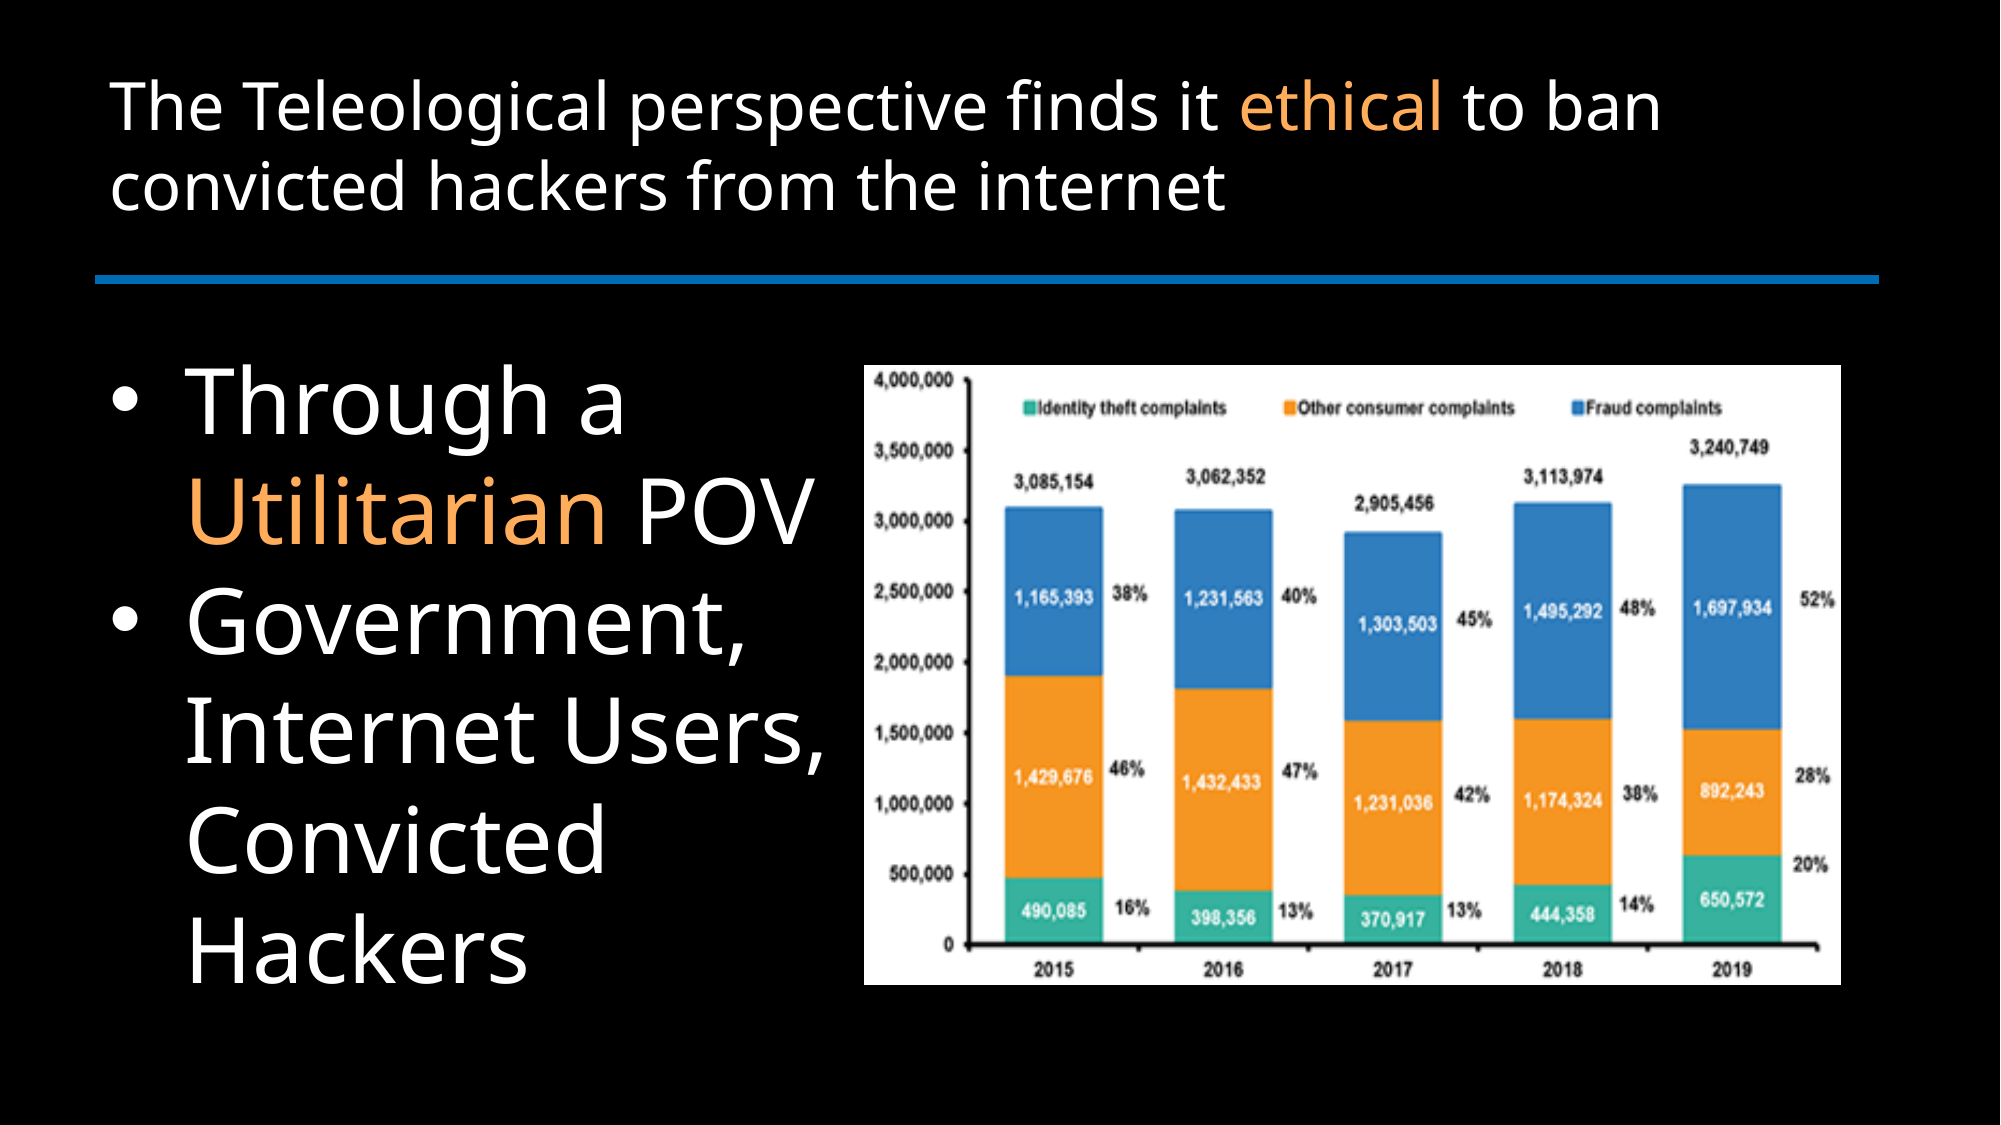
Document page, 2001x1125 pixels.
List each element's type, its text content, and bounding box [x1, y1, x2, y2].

picture [863, 365, 1841, 985]
text_box Through a Utilitarian POV Government, Internet Users, Convicted Hackers [94, 335, 918, 1010]
text_box The Teleological perspective finds it ethical to ban convicted hackers from the internet [94, 56, 1908, 232]
